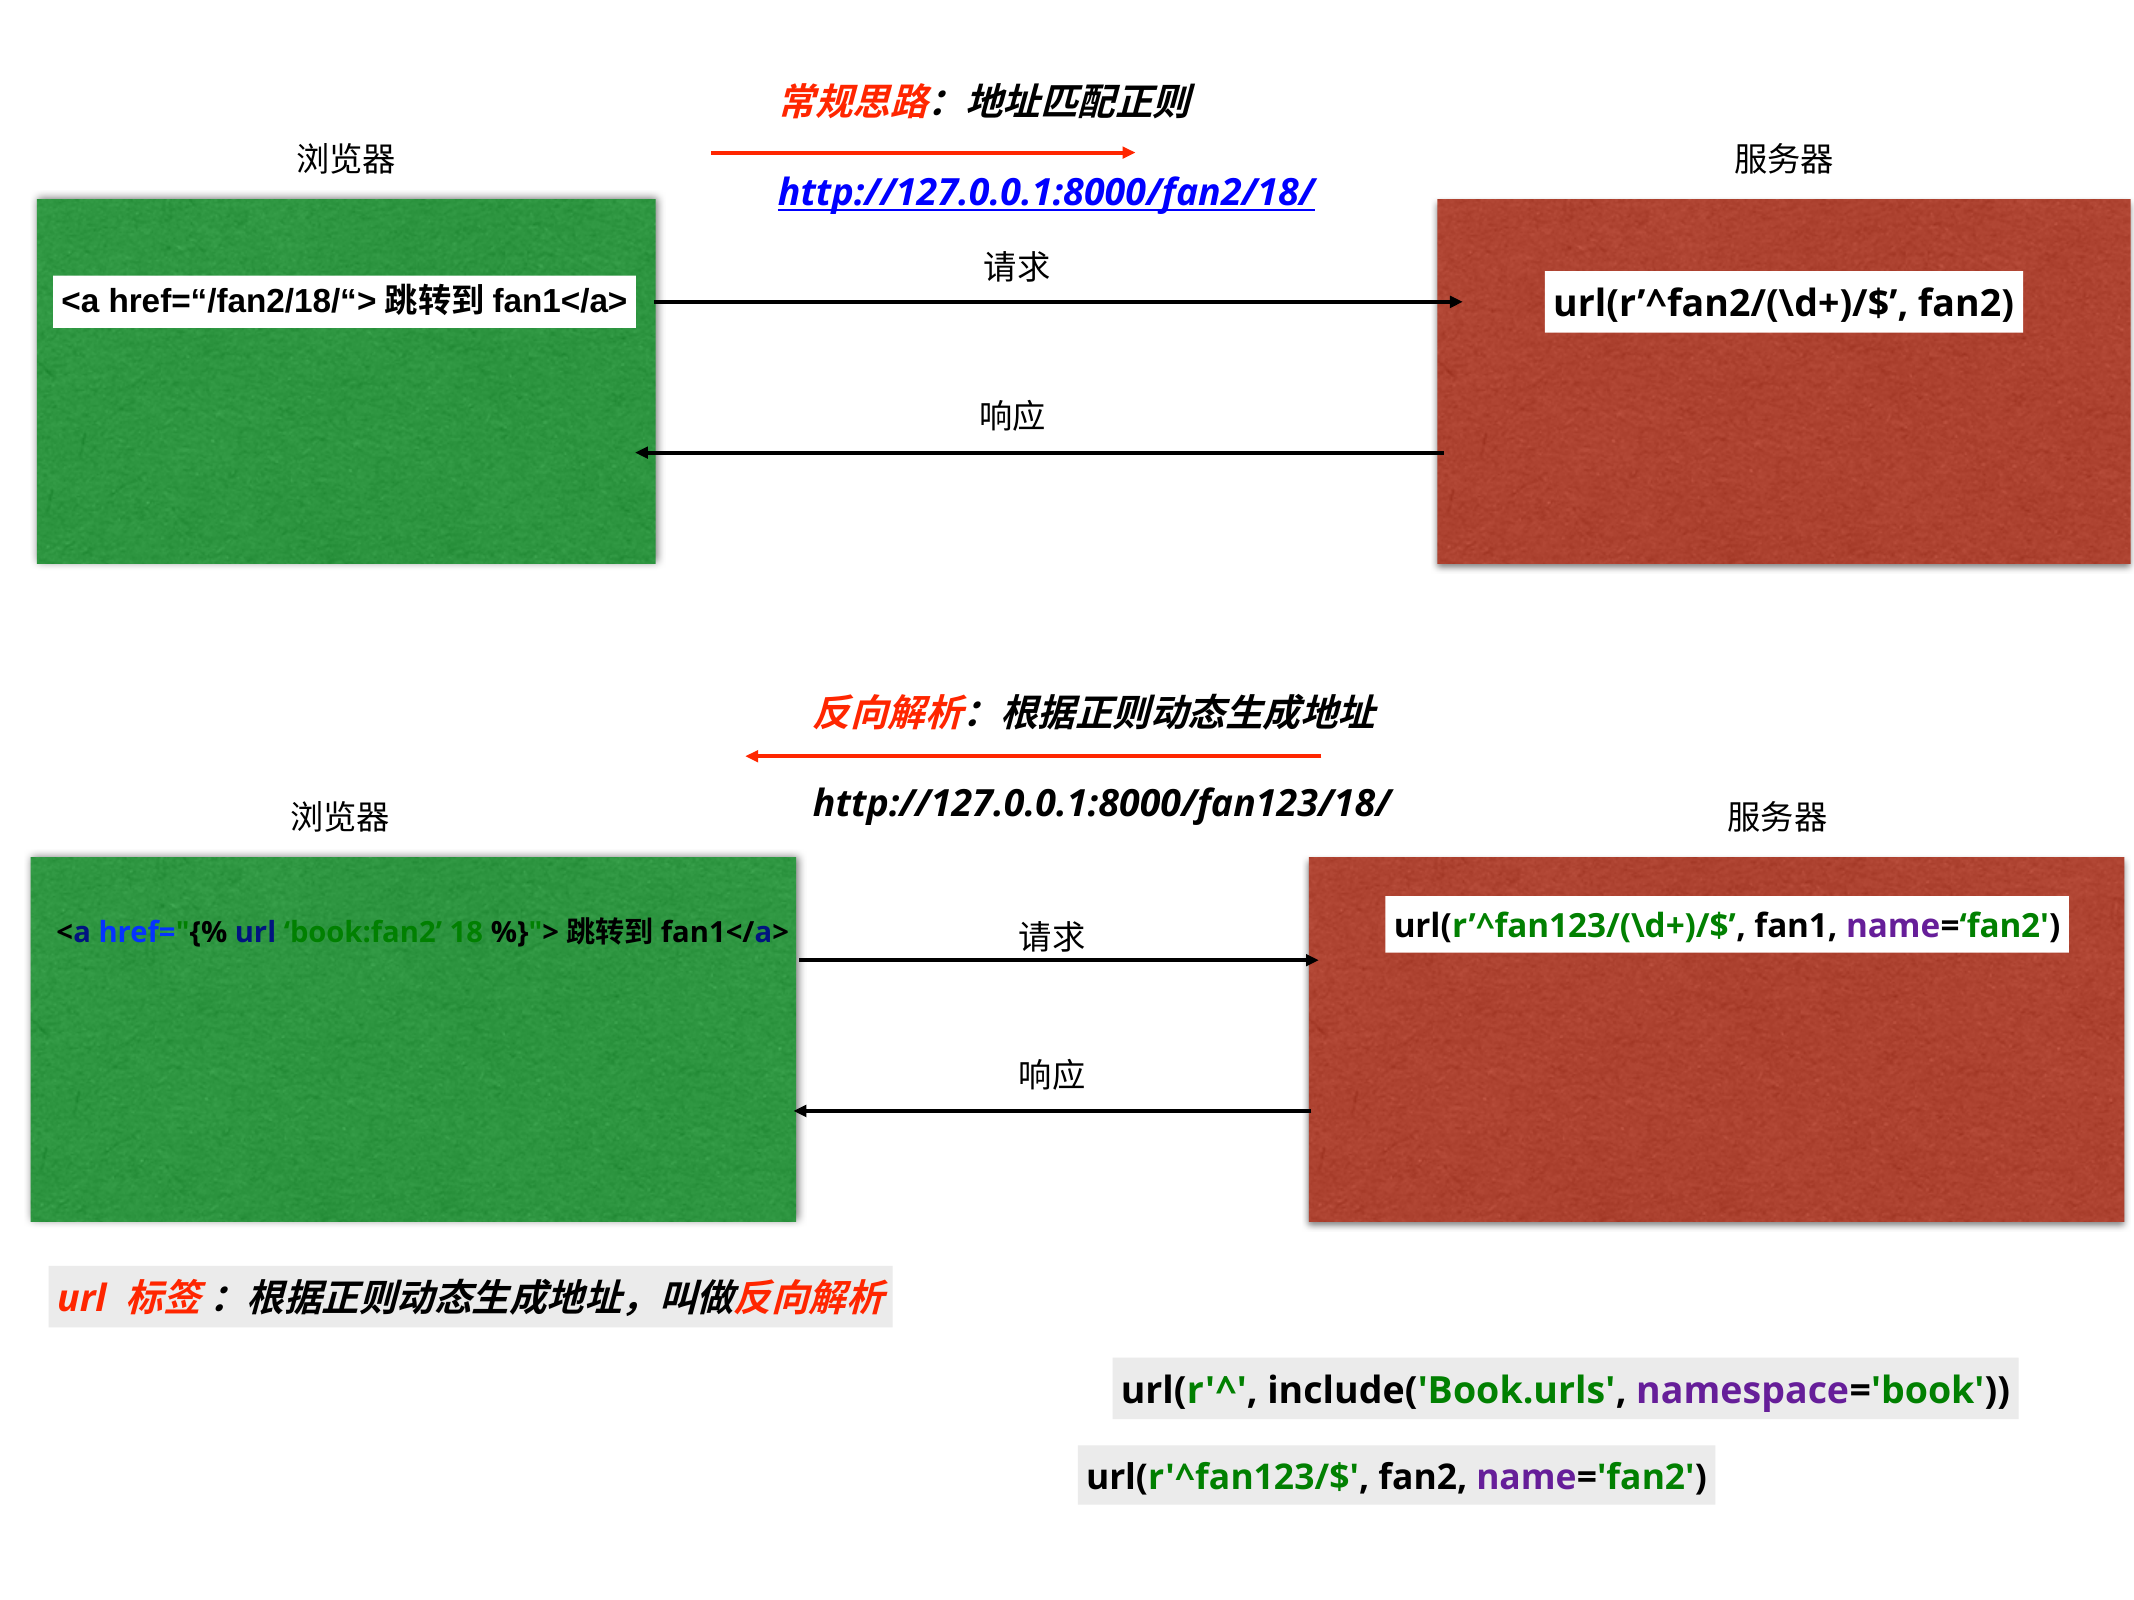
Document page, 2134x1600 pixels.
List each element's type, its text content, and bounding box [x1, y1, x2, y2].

text_box 浏览器 [281, 792, 399, 845]
text_box [1308, 857, 2125, 1222]
text_box [30, 857, 797, 1222]
text_box [793, 1104, 1312, 1118]
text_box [731, 677, 1474, 835]
text_box url 标签 ：根据正则动态生成地址，叫做反向解析 [48, 1265, 893, 1328]
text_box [698, 69, 1395, 228]
text_box [1437, 199, 2131, 564]
text_box <a href="{% url ‘book:fan2’ 18 %}">跳转到fan1</a> [48, 904, 798, 957]
text_box [653, 295, 1463, 309]
text_box url(r’^fan2/(\d+)/$’, fan2) [1544, 271, 2024, 333]
text_box [635, 446, 1444, 459]
text_box 响应 [971, 391, 1055, 445]
text_box 请求 [975, 242, 1059, 295]
text_box 响应 [1010, 1050, 1095, 1103]
text_box [36, 199, 656, 564]
text_box 浏览器 [287, 134, 405, 187]
text_box 请求 [1010, 912, 1095, 966]
text_box <a href=“/fan2/18/“>跳转到fan1</a> [53, 275, 636, 328]
text_box 服务器 [1725, 134, 1843, 187]
text_box 服务器 [1719, 792, 1837, 845]
text_box url(r'^', include('Book.urls', namespace='book')) [1112, 1357, 2019, 1420]
text_box url(r’^fan123/(\d+)/$’, fan1, name=‘fan2') [1385, 896, 2069, 953]
text_box [1095, 953, 1319, 967]
text_box url(r'^fan123/$', fan2, name='fan2') [1077, 1445, 1716, 1505]
